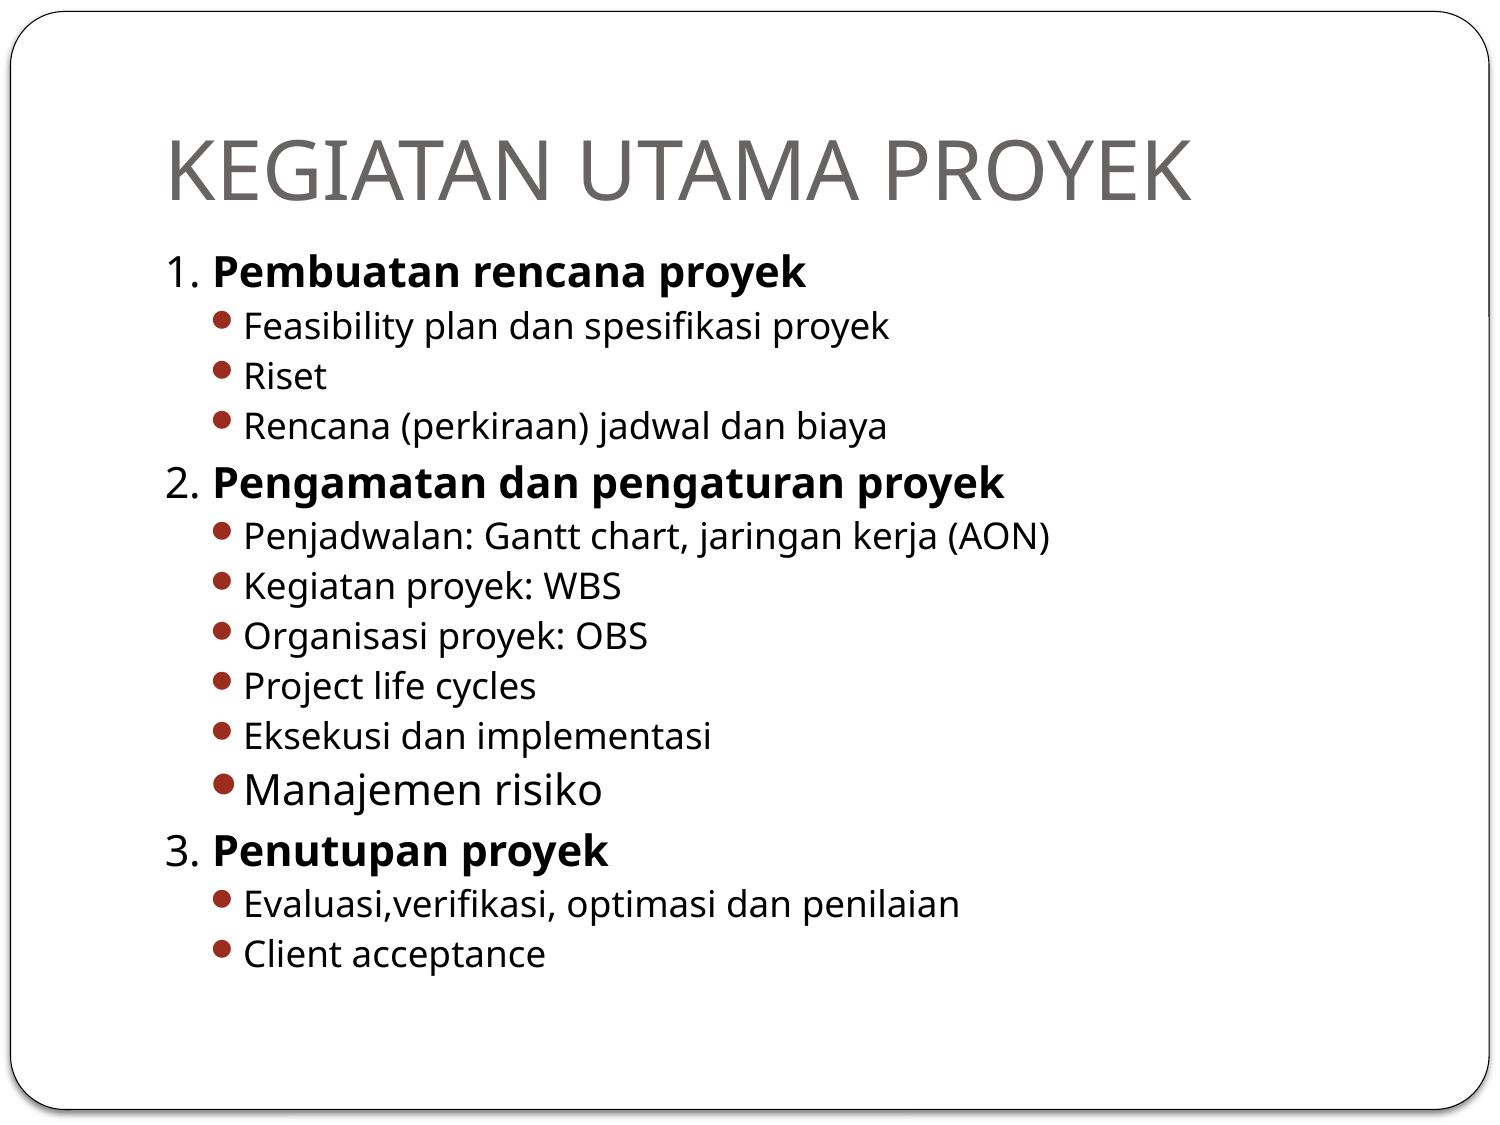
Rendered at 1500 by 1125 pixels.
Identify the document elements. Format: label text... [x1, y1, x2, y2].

title KEGIATAN UTAMA PROYEK [150, 45, 1425, 233]
list 1. Pembuatan rencana proyek Feasibility plan dan spesifikasi proyek Riset Rencana (perkiraan) jadwal dan biaya 2. Pengamatan dan pengaturan proyek Penjadwalan: Gantt chart, jaringan kerja (AON) Kegiatan proyek: WBS Organisasi proyek: OBS Project life cycles Eksekusi dan implementasi Manajemen risiko 3. Penutupan proyek Evaluasi,verifikasi, optimasi dan penilaian Client acceptance [150, 237, 1425, 988]
